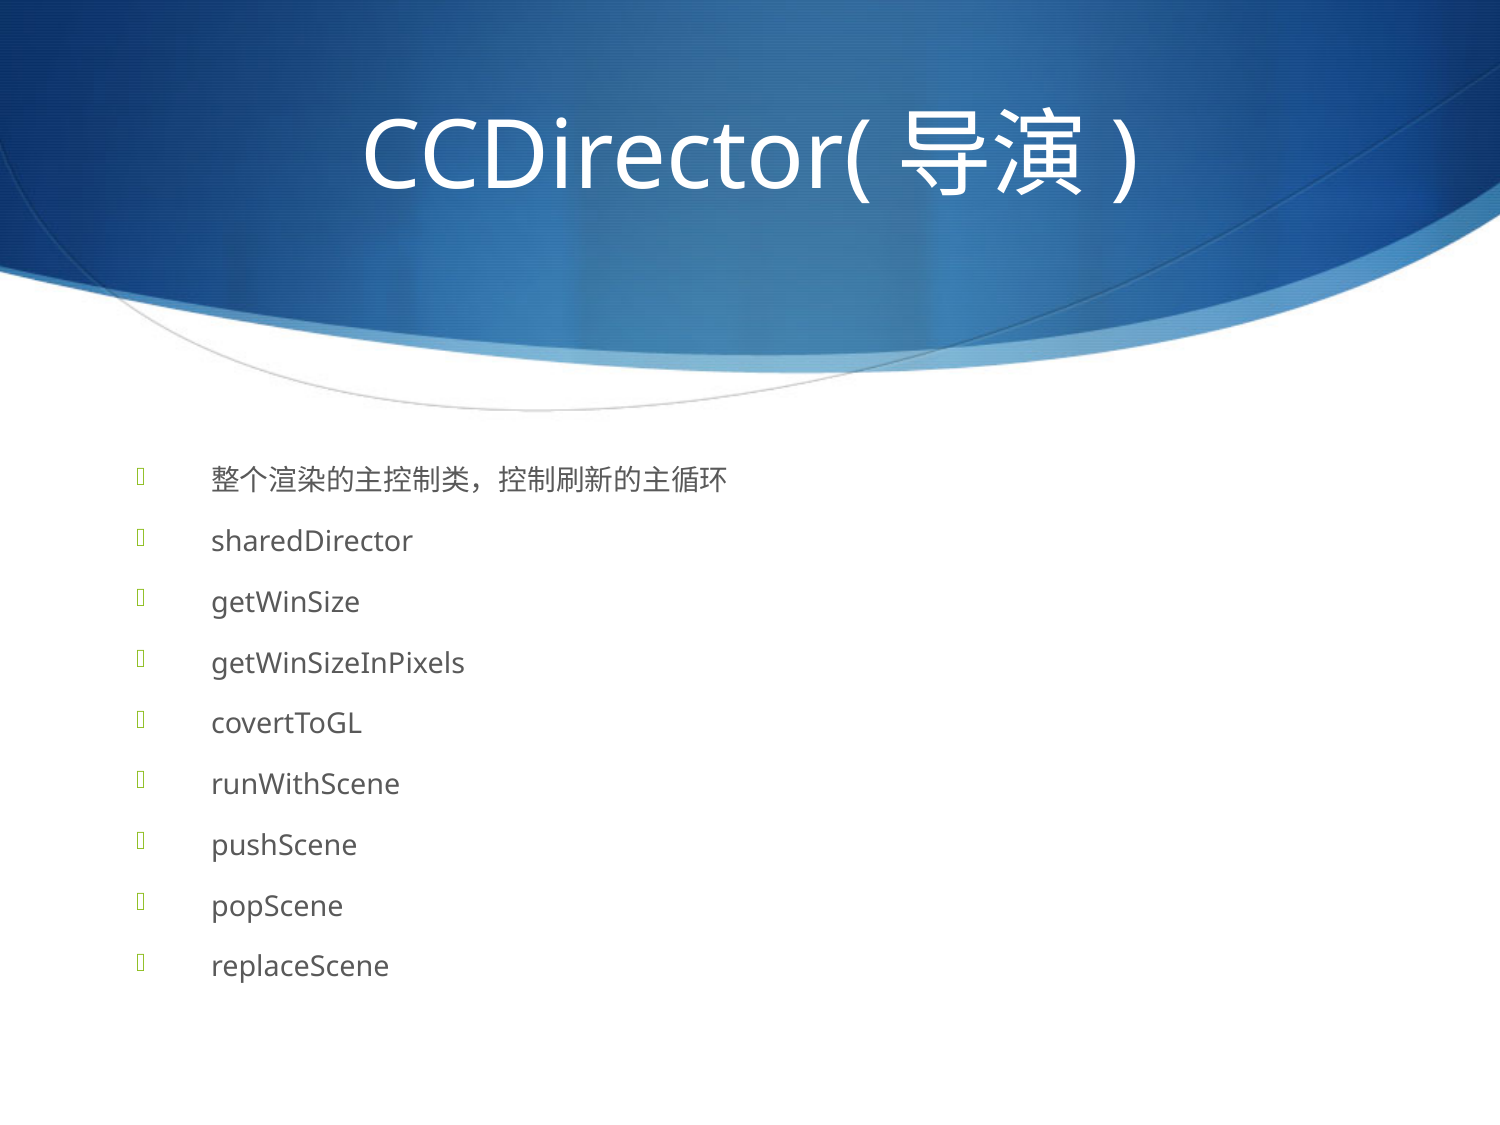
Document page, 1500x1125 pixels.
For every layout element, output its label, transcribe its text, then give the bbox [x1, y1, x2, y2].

picture [0, 0, 1500, 1125]
list 整个渲染的主控制类，控制刷新的主循环 sharedDirector getWinSize getWinSizeInPixels covertToGL runWithScene pushScene popScene replaceScene [121, 454, 1379, 991]
title CCDirector(导演) [75, 56, 1425, 245]
